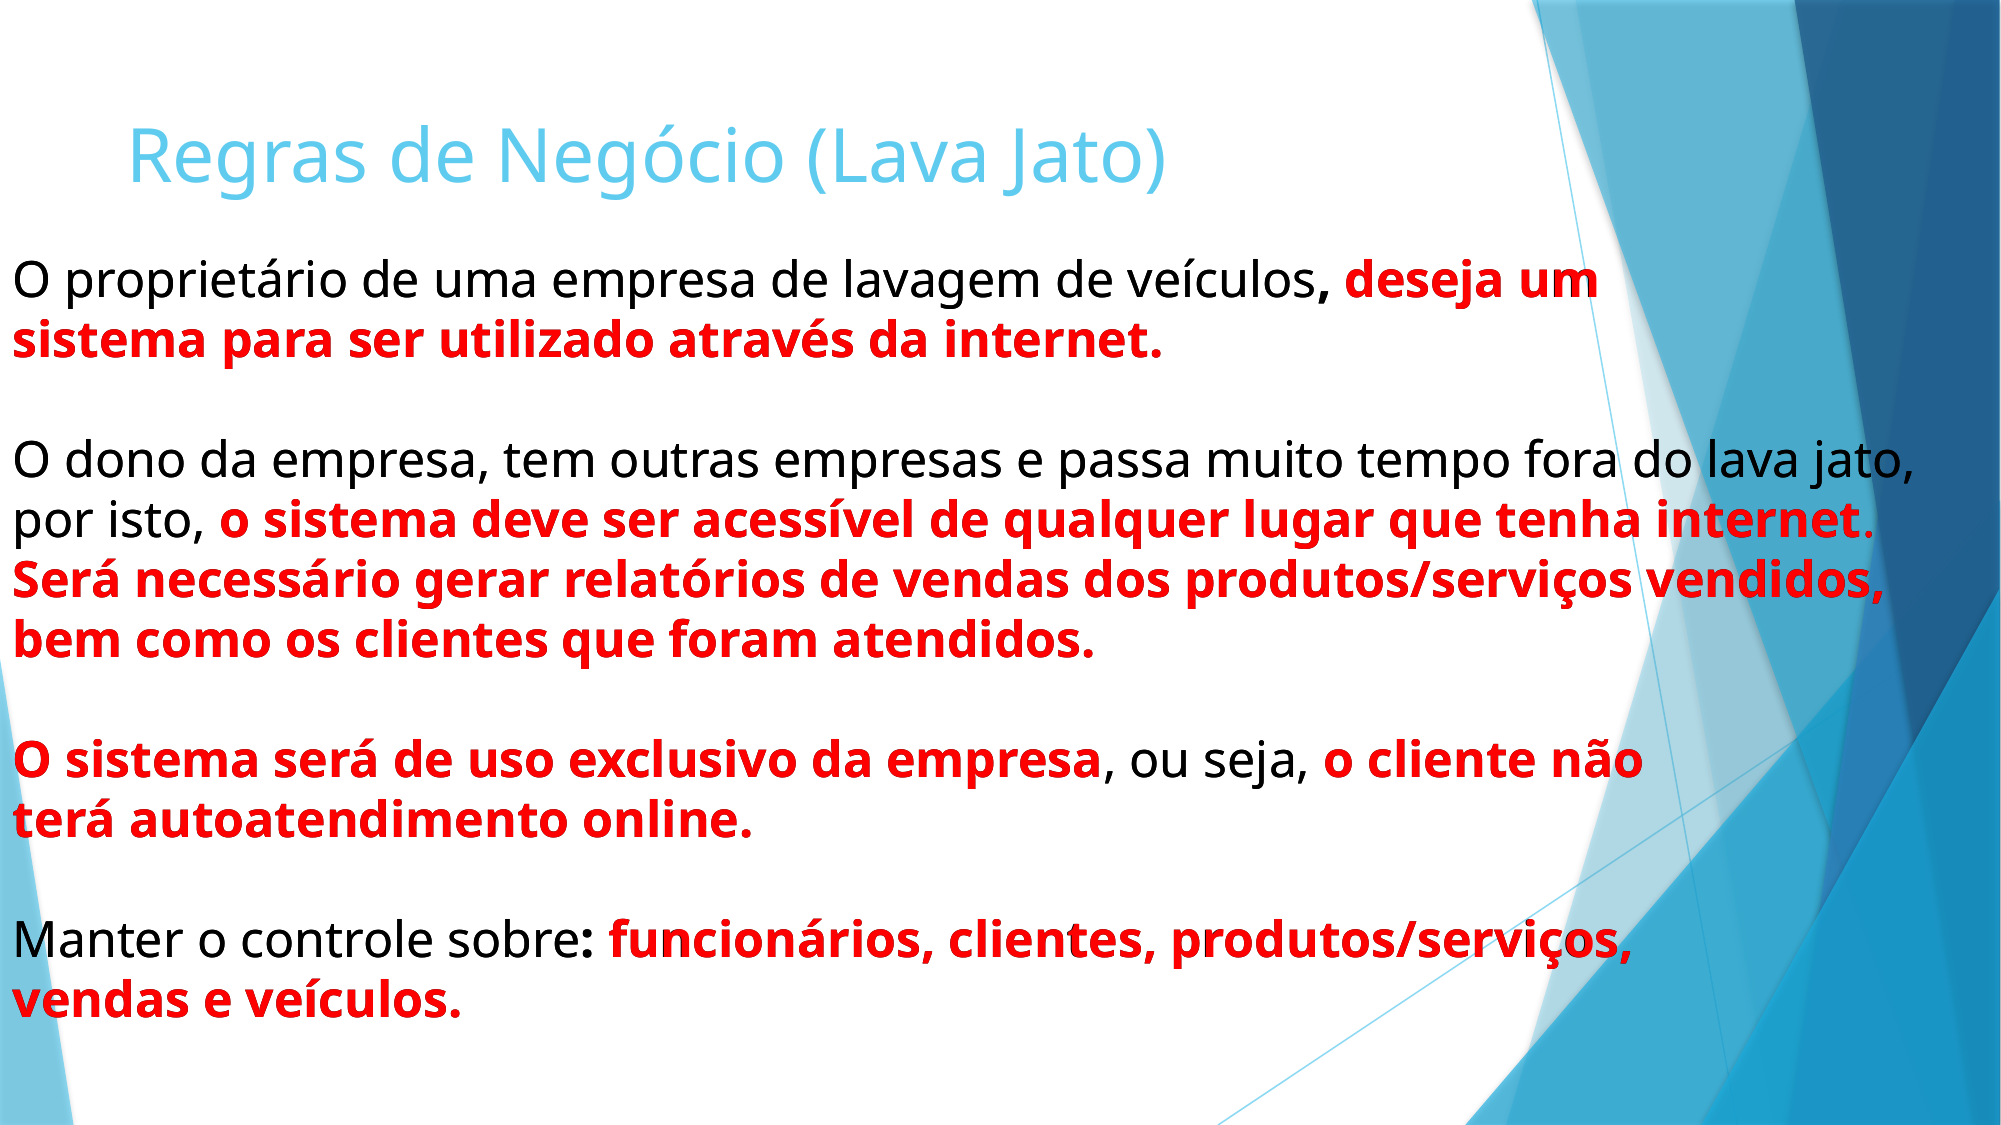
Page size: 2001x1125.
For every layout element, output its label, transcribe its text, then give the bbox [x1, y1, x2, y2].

text_box O proprietário de uma empresa de lavagem de veículos, deseja um sistema para ser utilizado através da internet. O dono da empresa, tem outras empresas e passa muito tempo fora do lava jato, por isto, o sistema deve ser acessível de qualquer lugar que tenha internet. Será necessário gerar relatórios de vendas dos produtos/serviços vendidos, bem como os clientes que foram atendidos. O sistema será de uso exclusivo da empresa, ou seja, o cliente não terá autoatendimento online. Manter o controle sobre: funcionários, clientes, produtos/serviços, vendas e veículos. [0, 240, 1946, 1035]
title Regras de Negócio (Lava Jato) [111, 99, 1522, 240]
